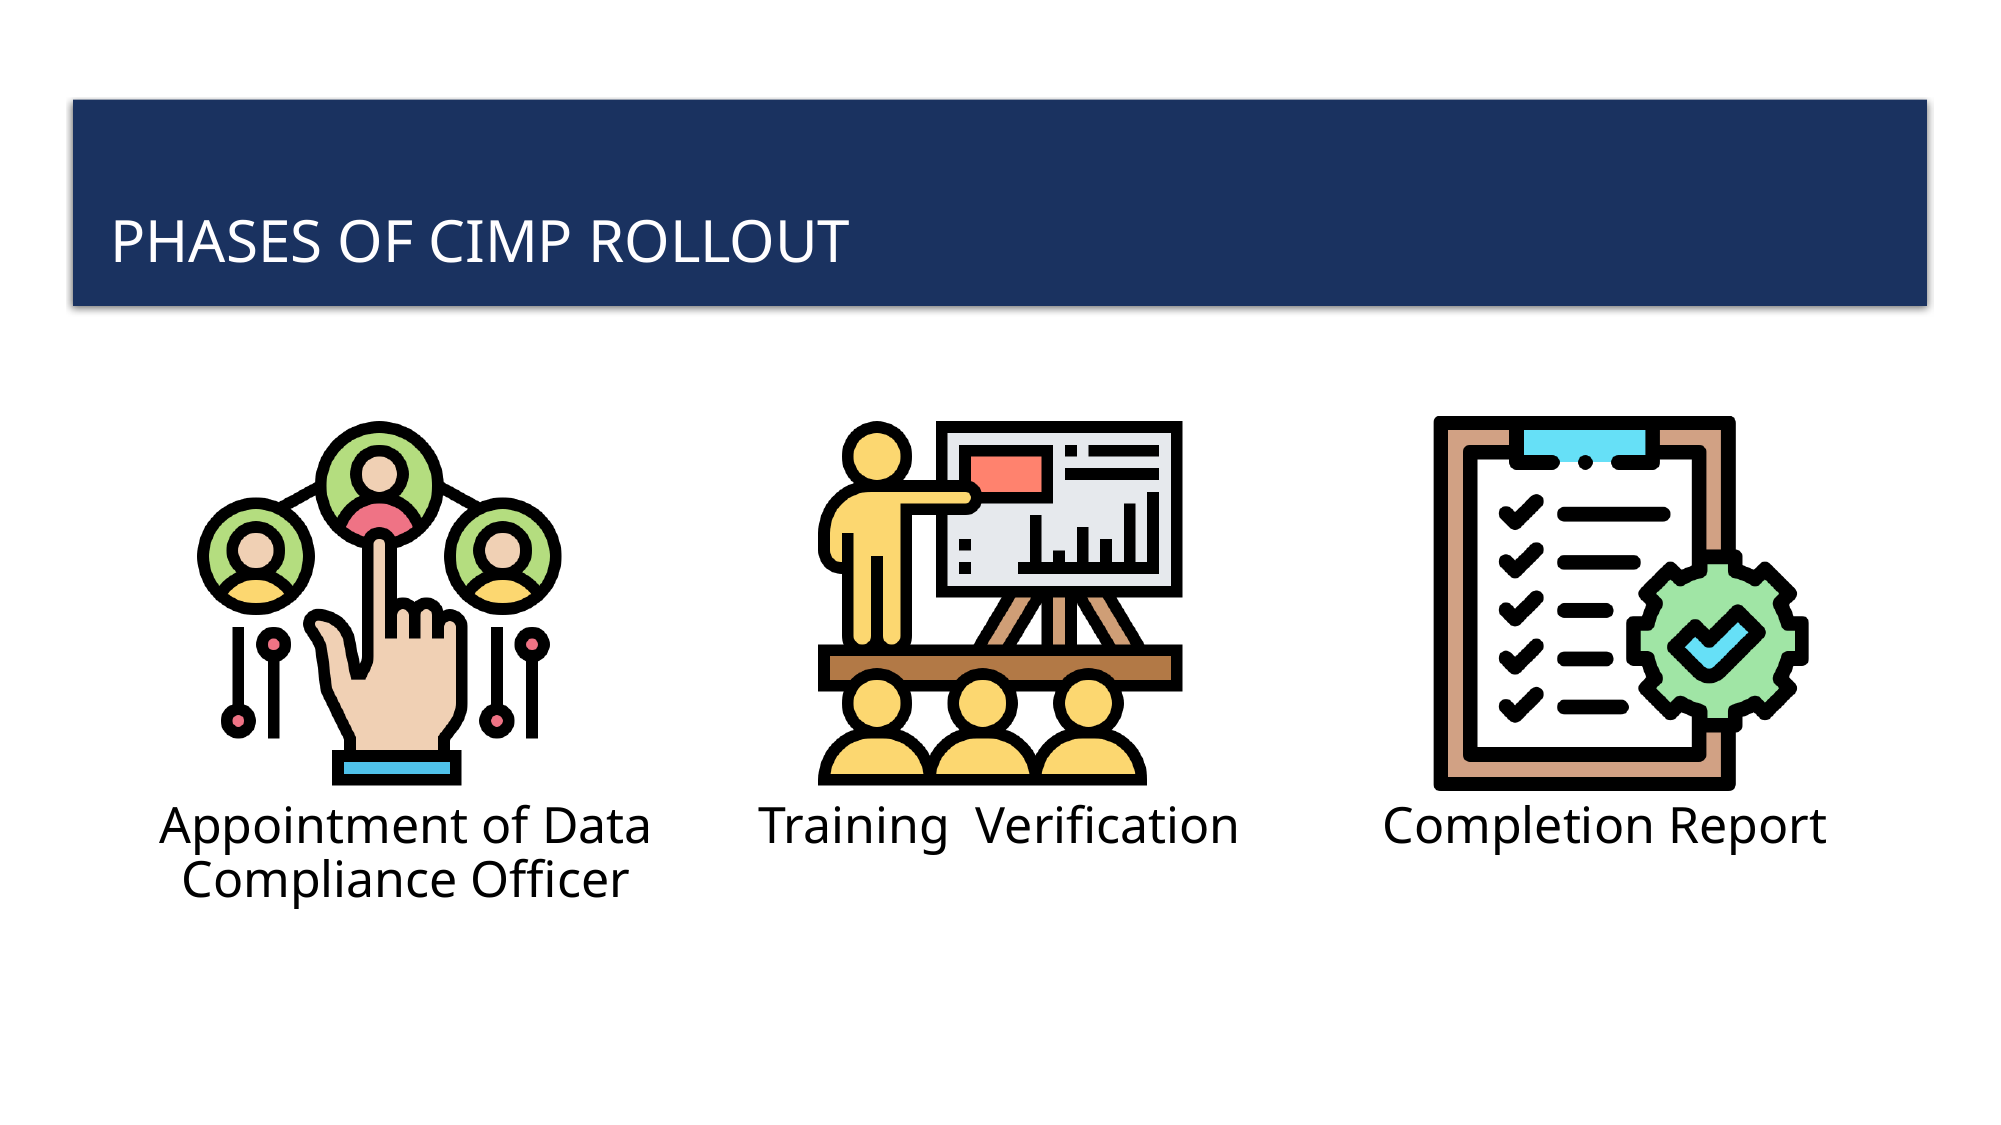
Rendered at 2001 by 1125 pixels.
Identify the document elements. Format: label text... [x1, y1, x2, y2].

text_box [1432, 414, 1810, 793]
text_box [189, 414, 568, 793]
text_box Completion Report [1340, 800, 1870, 919]
text_box [811, 414, 1189, 793]
text_box Training Verification [735, 800, 1264, 919]
text_box Appointment of Data Compliance Officer [141, 800, 671, 919]
title Phases of cimp rollout [95, 119, 1905, 282]
